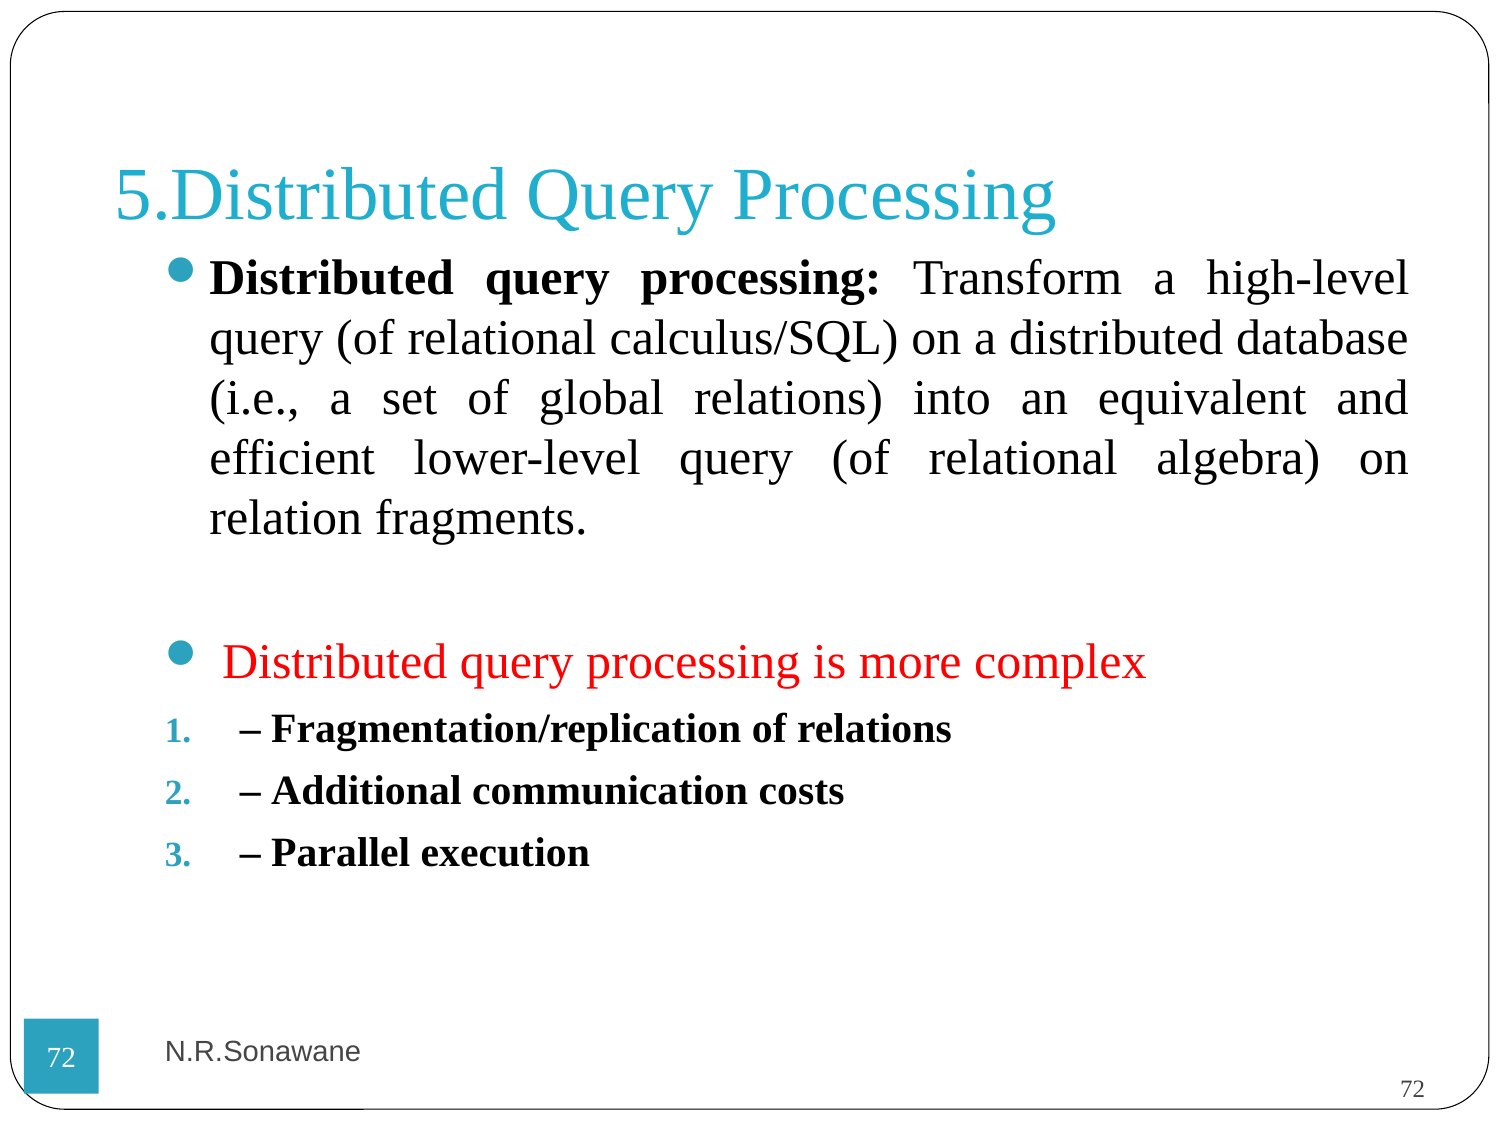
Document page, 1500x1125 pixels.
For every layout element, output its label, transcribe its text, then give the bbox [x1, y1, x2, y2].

text_box Distributed query processing: Transform a high-level query (of relational calculus/SQL) on a distributed database (i.e., a set of global relations) into an equivalent and efficient lower-level query (of relational algebra) on relation fragments. Distributed query processing is more complex – Fragmentation/replication of relations – Additional communication costs – Parallel execution [149, 237, 1425, 988]
text_box <number> [23, 1018, 99, 1094]
text_box 5.Distributed Query Processing [99, 62, 1375, 250]
text_box N.R.Sonawane [150, 1012, 800, 1088]
text_box <number> [1299, 1042, 1425, 1103]
